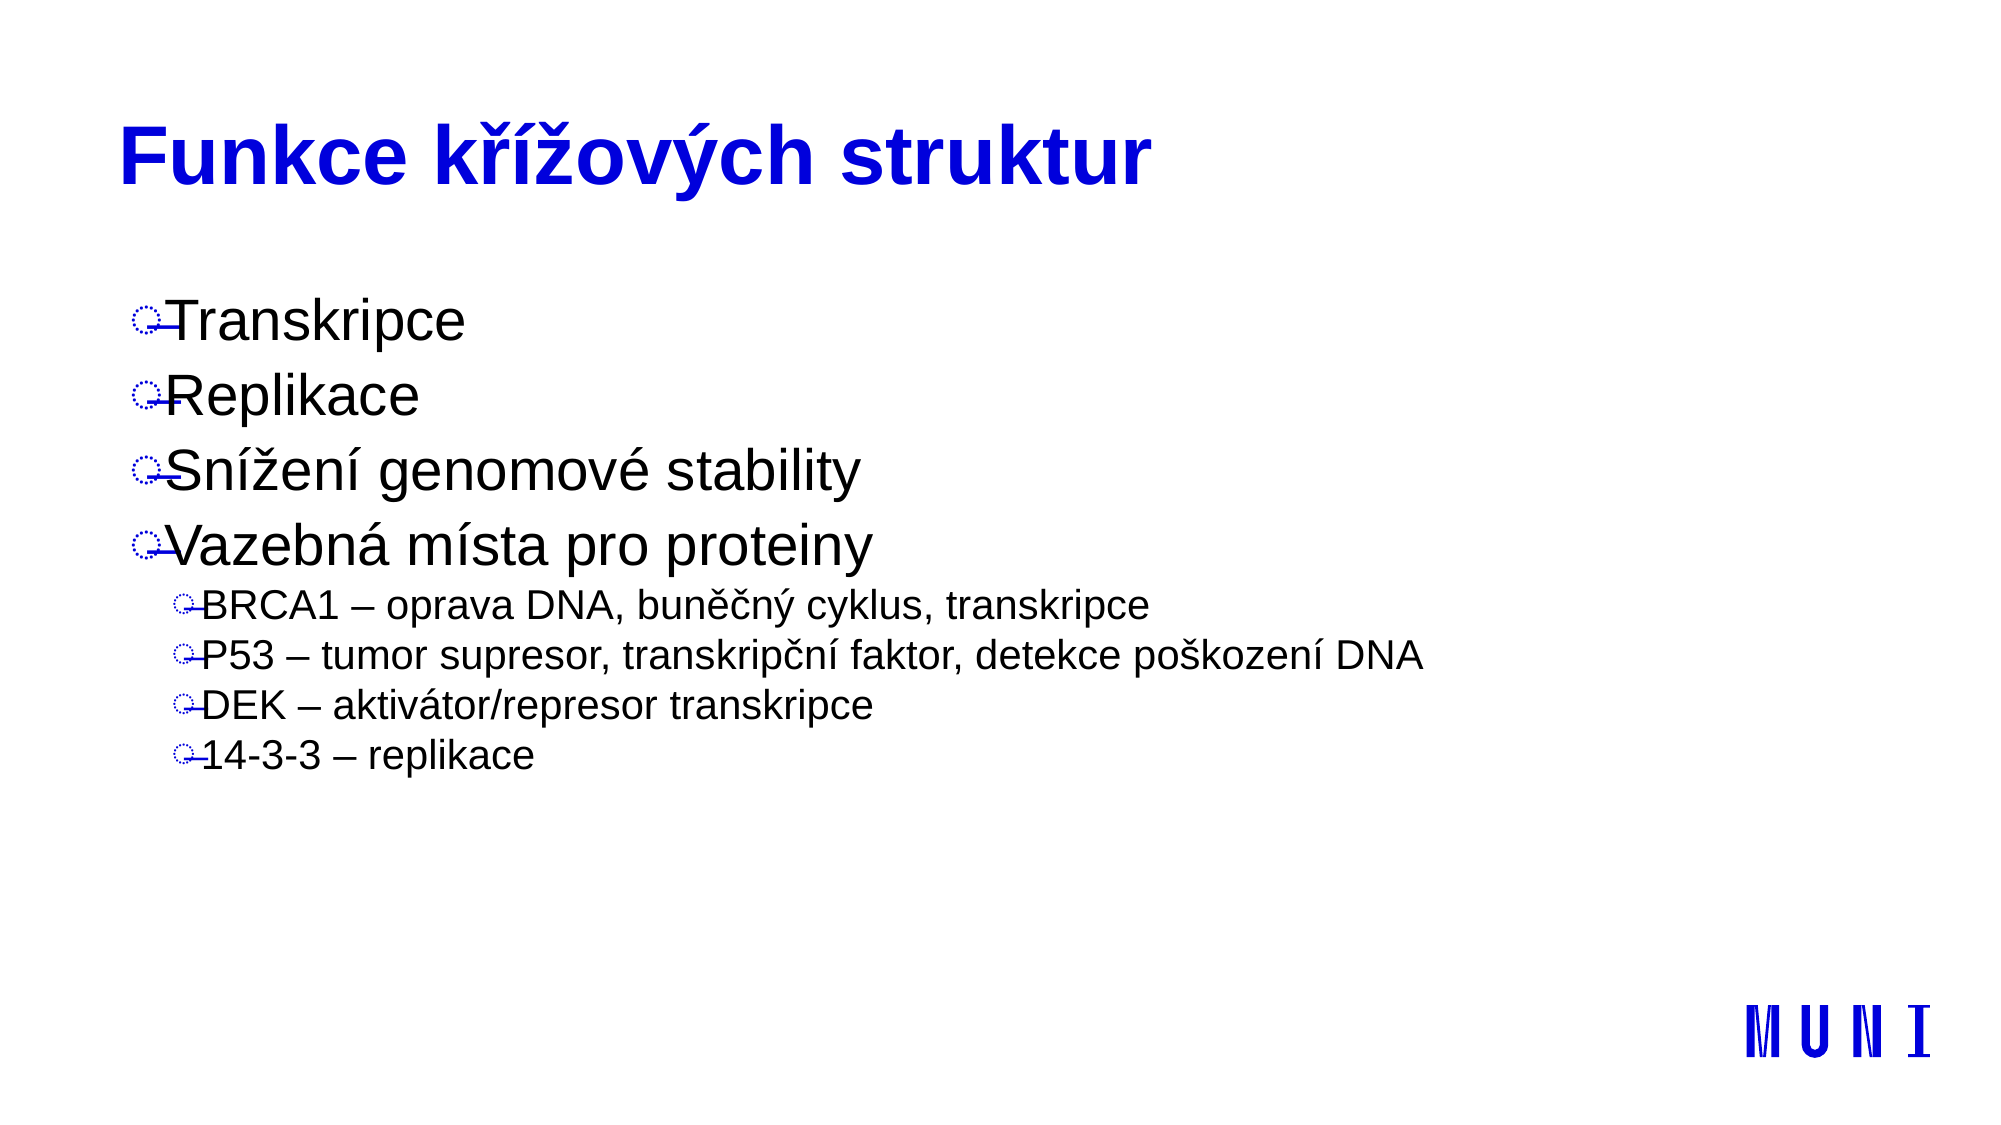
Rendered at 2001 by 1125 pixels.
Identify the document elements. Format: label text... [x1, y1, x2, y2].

title Funkce křížových struktur [118, 118, 1883, 193]
list Transkripce Replikace Snížení genomové stability Vazebná místa pro proteiny BRCA1 – oprava DNA, buněčný cyklus, transkripce P53 – tumor supresor, transkripční faktor, detekce poškození DNA DEK – aktivátor/represor transkripce 14-3-3 – replikace [118, 277, 1883, 957]
